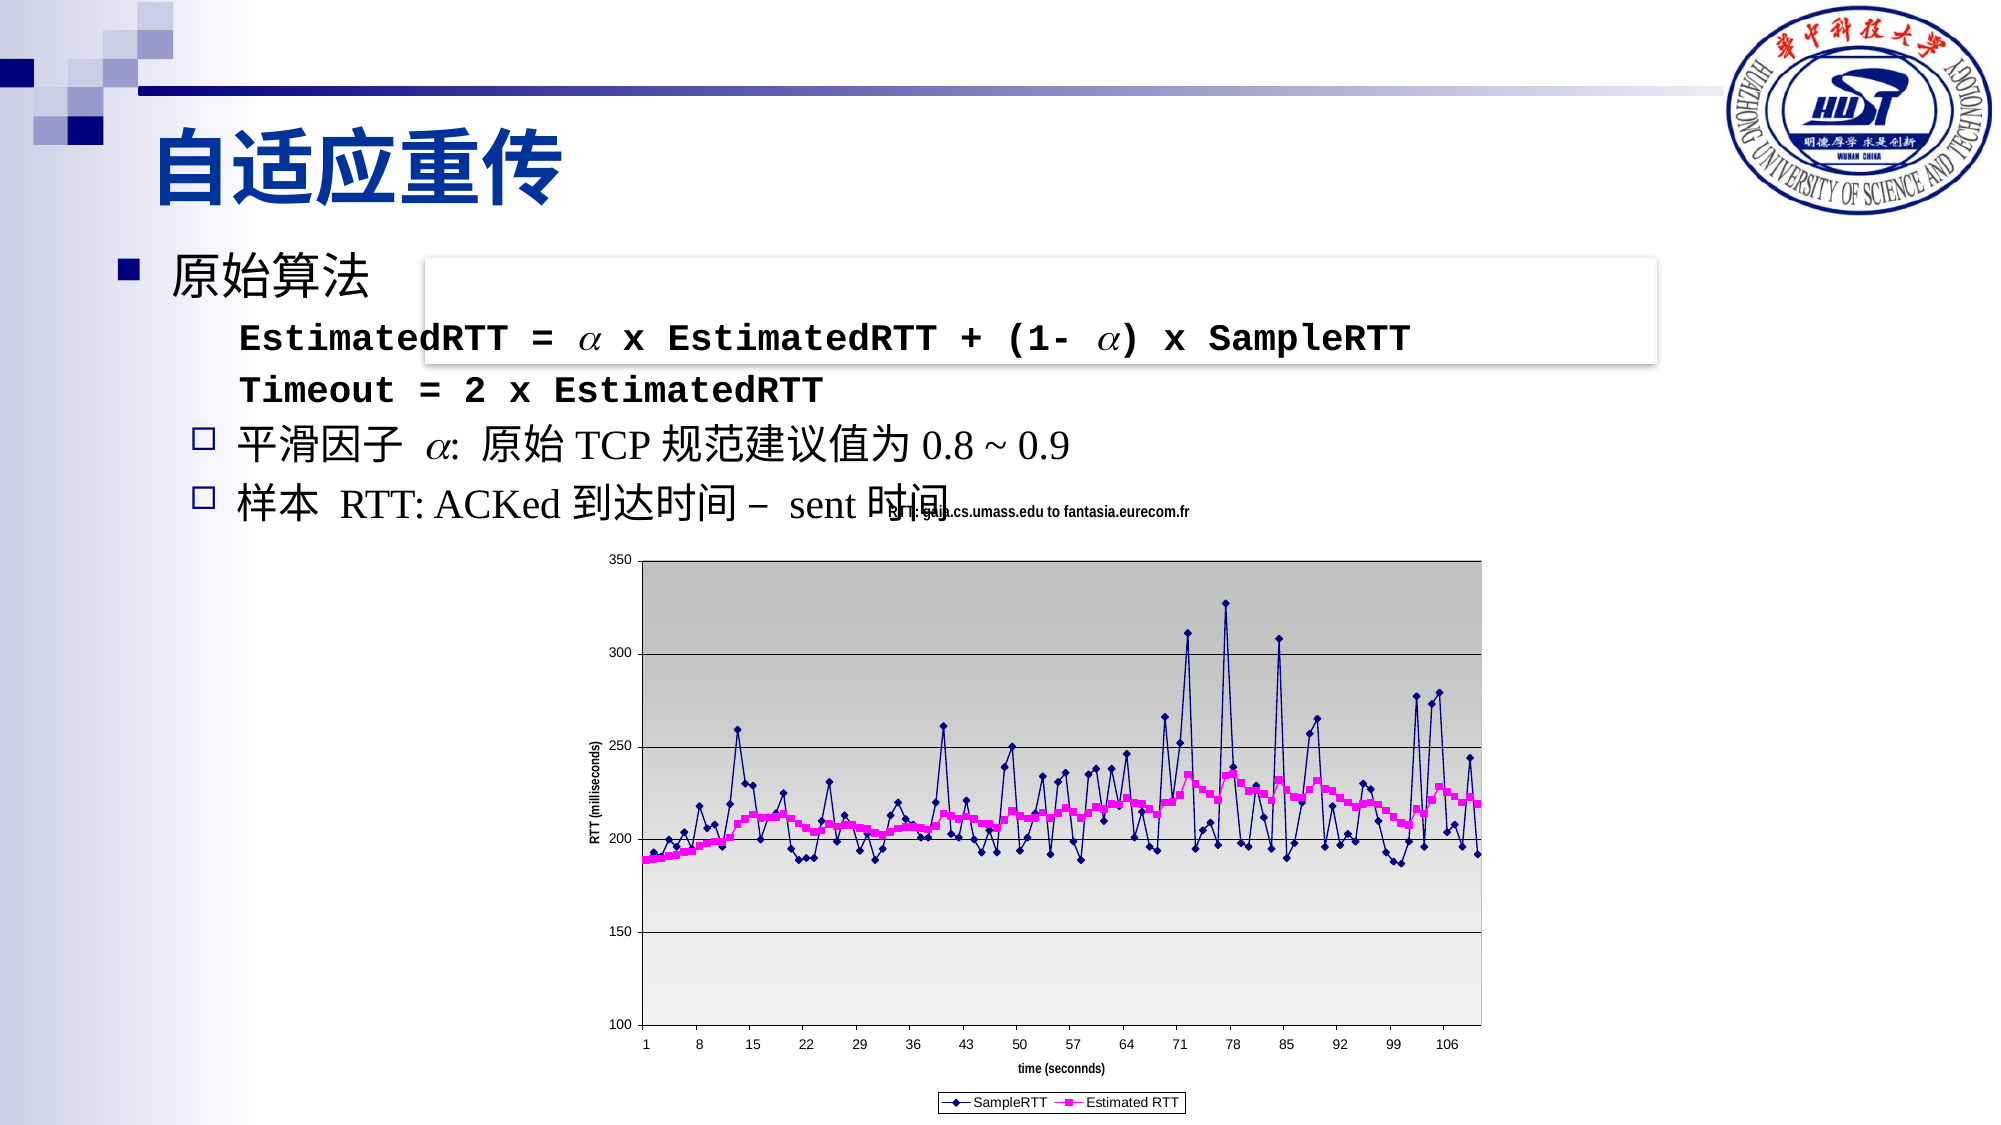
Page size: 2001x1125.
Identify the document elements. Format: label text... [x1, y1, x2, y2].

title 自适应重传 [133, 112, 1504, 219]
picture [1724, 1, 1993, 219]
list 原始算法 EstimatedRTT = a x EstimatedRTT + (1- a) x SampleRTT Timeout = 2 x EstimatedRTT 平滑因子 a: 原始TCP规范建议值为0.8 ~ 0.9 样本 RTT: ACKed到达时间 – sent时间 [99, 237, 1900, 1077]
picture [566, 479, 1510, 1125]
